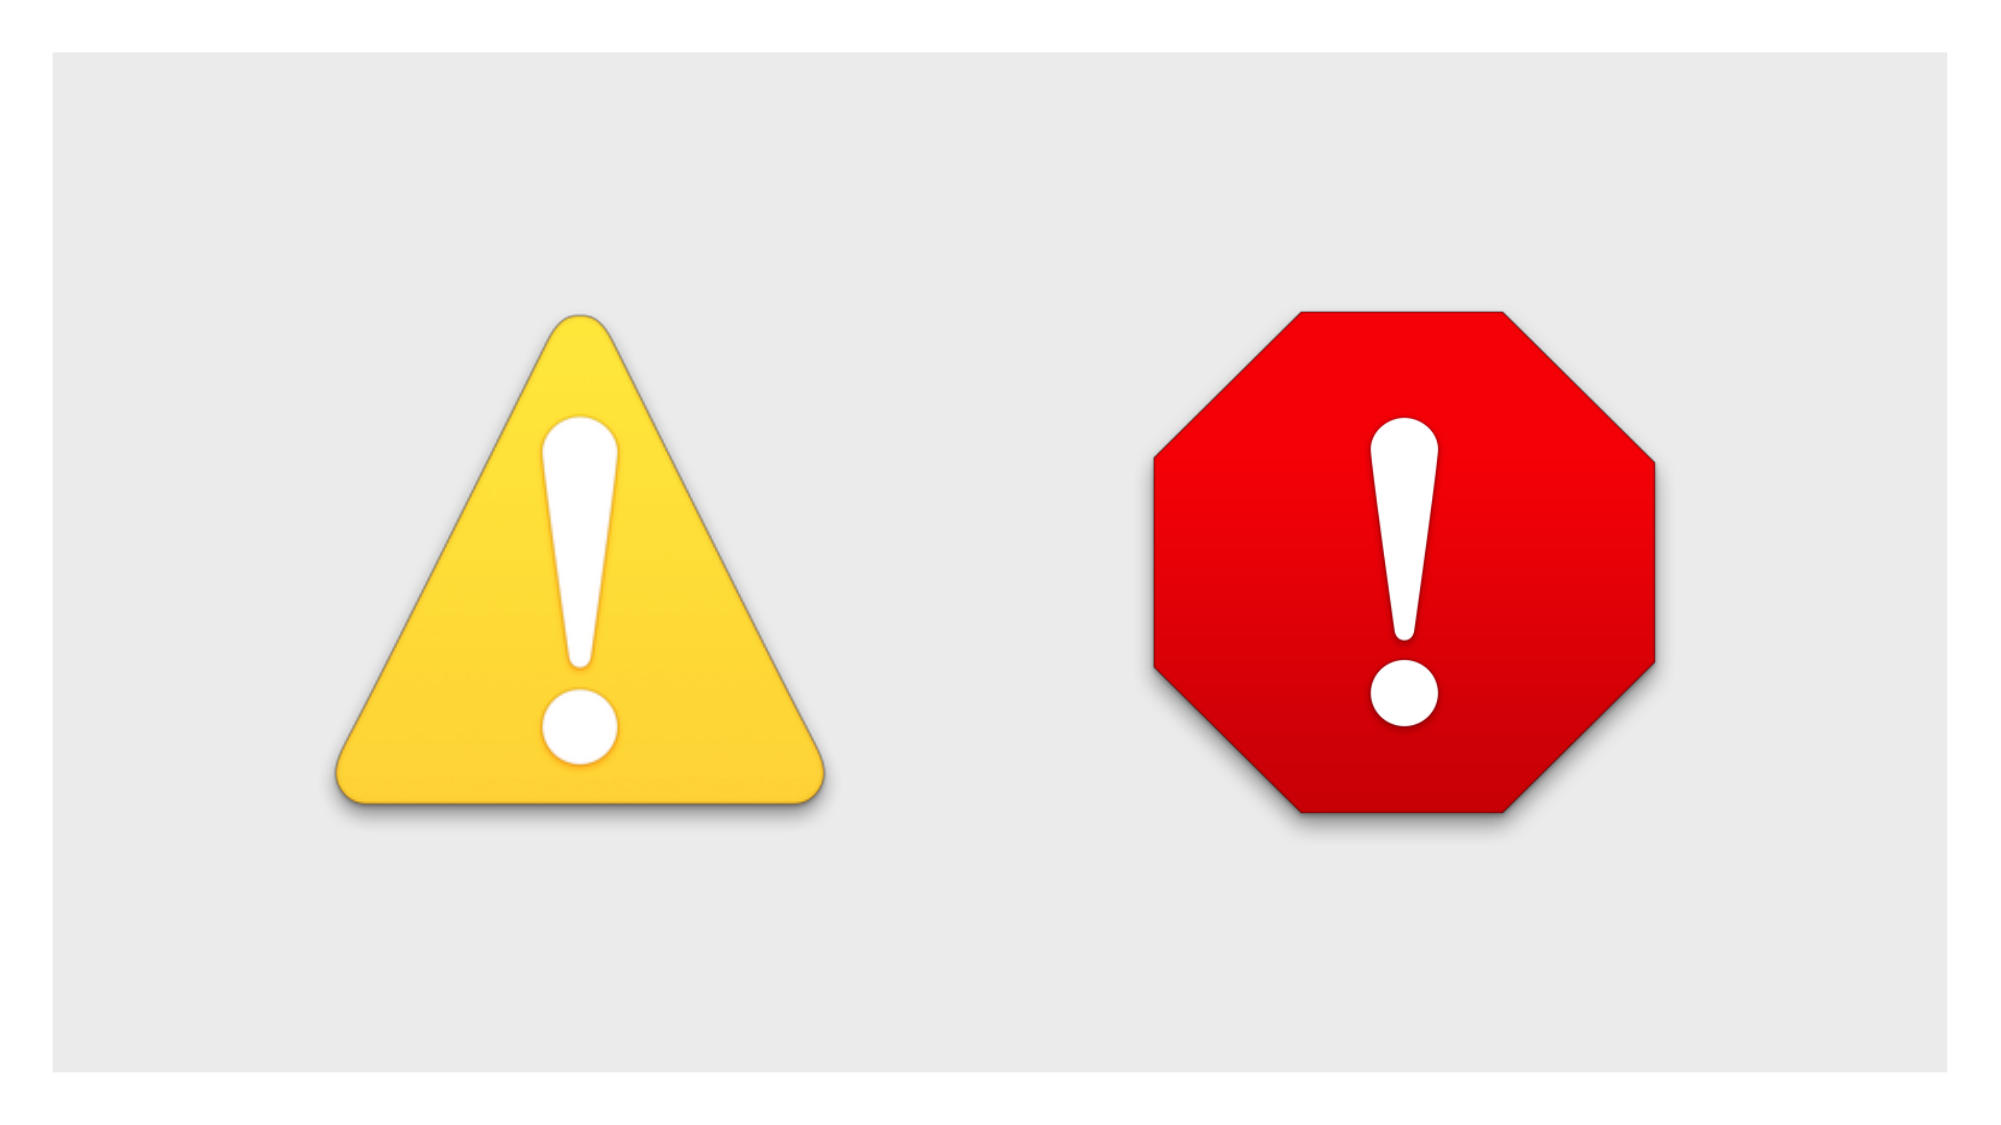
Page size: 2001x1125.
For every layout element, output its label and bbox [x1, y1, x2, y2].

picture [298, 281, 862, 844]
picture [1095, 253, 1713, 872]
text_box [52, 52, 1948, 1073]
